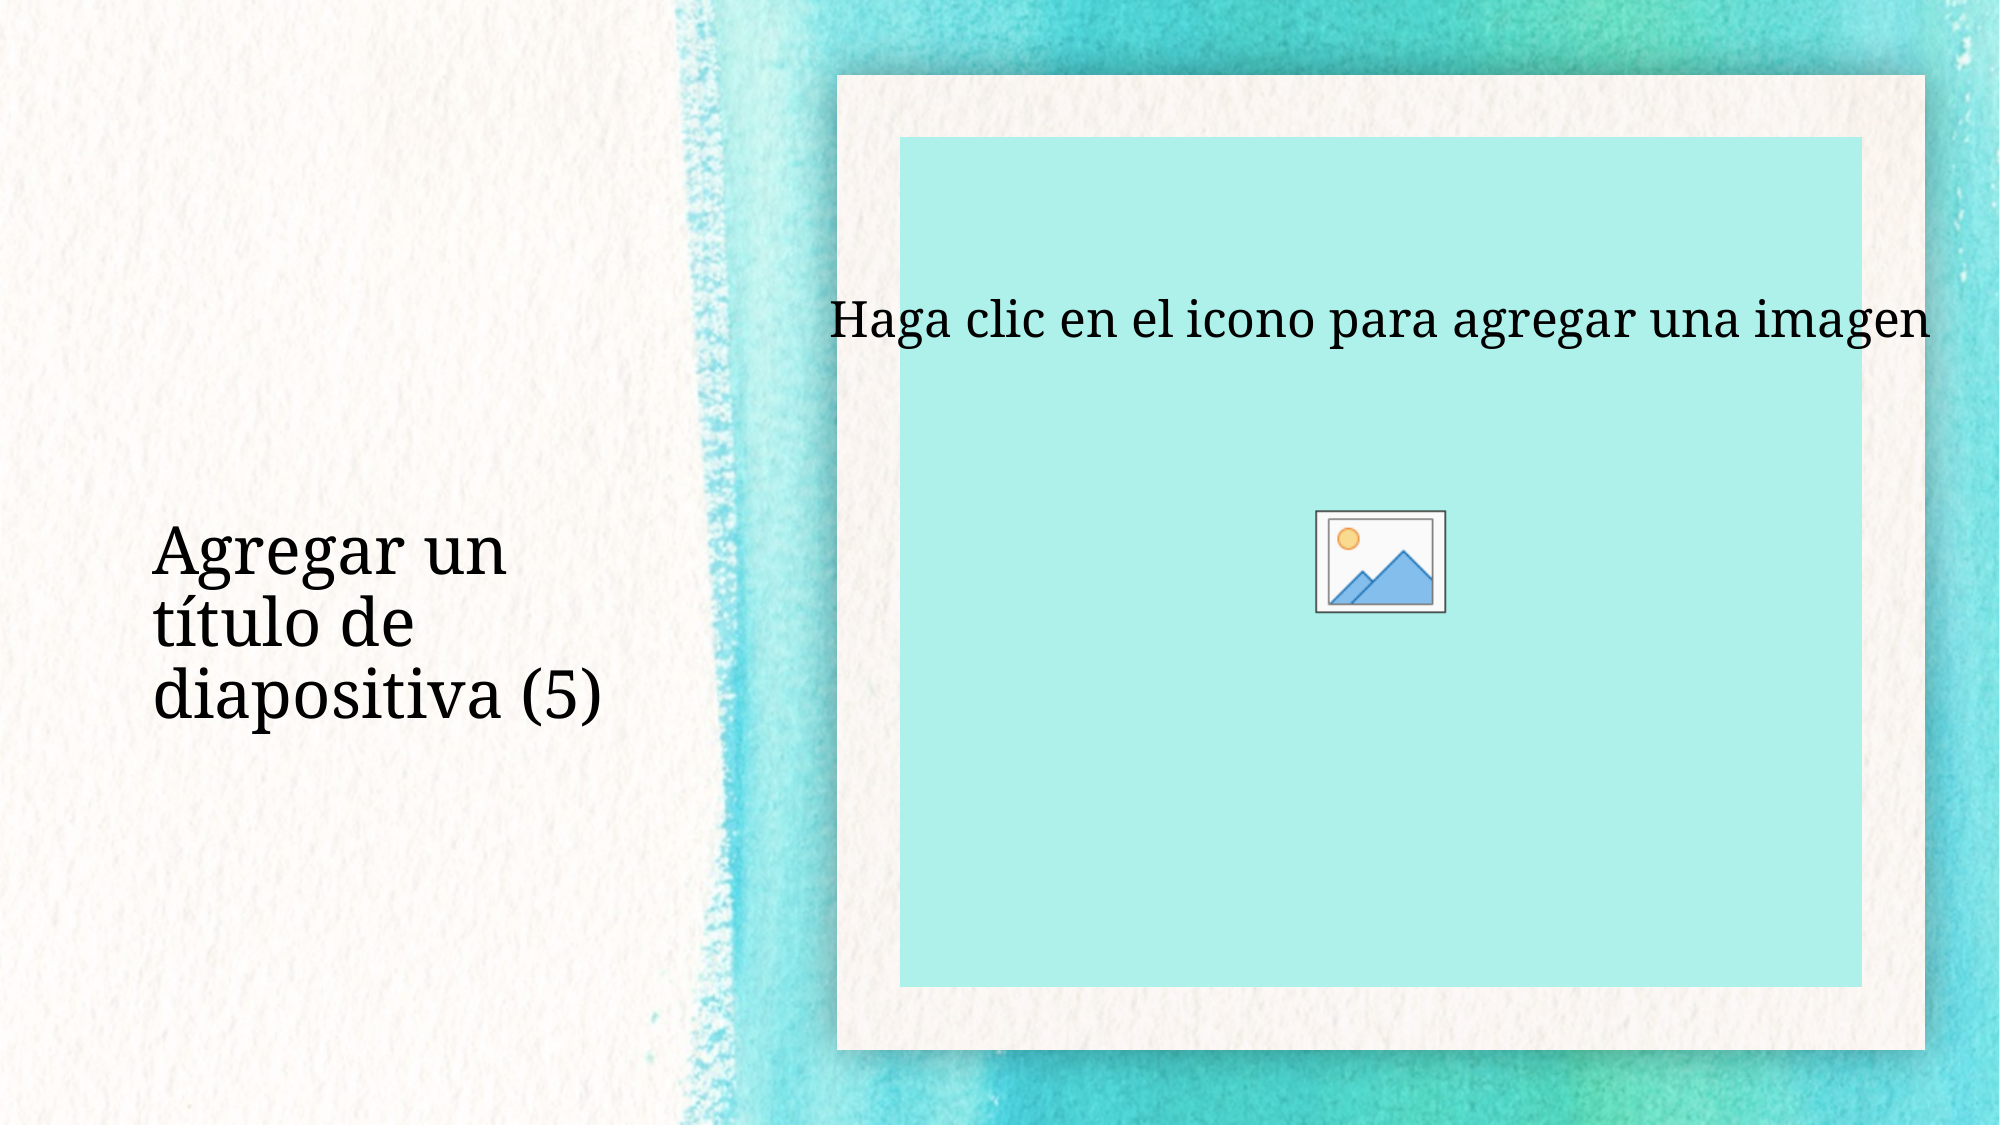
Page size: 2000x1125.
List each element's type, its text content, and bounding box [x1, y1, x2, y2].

picture [0, 0, 2000, 1125]
title Agregar un título de diapositiva (5) [137, 425, 675, 741]
